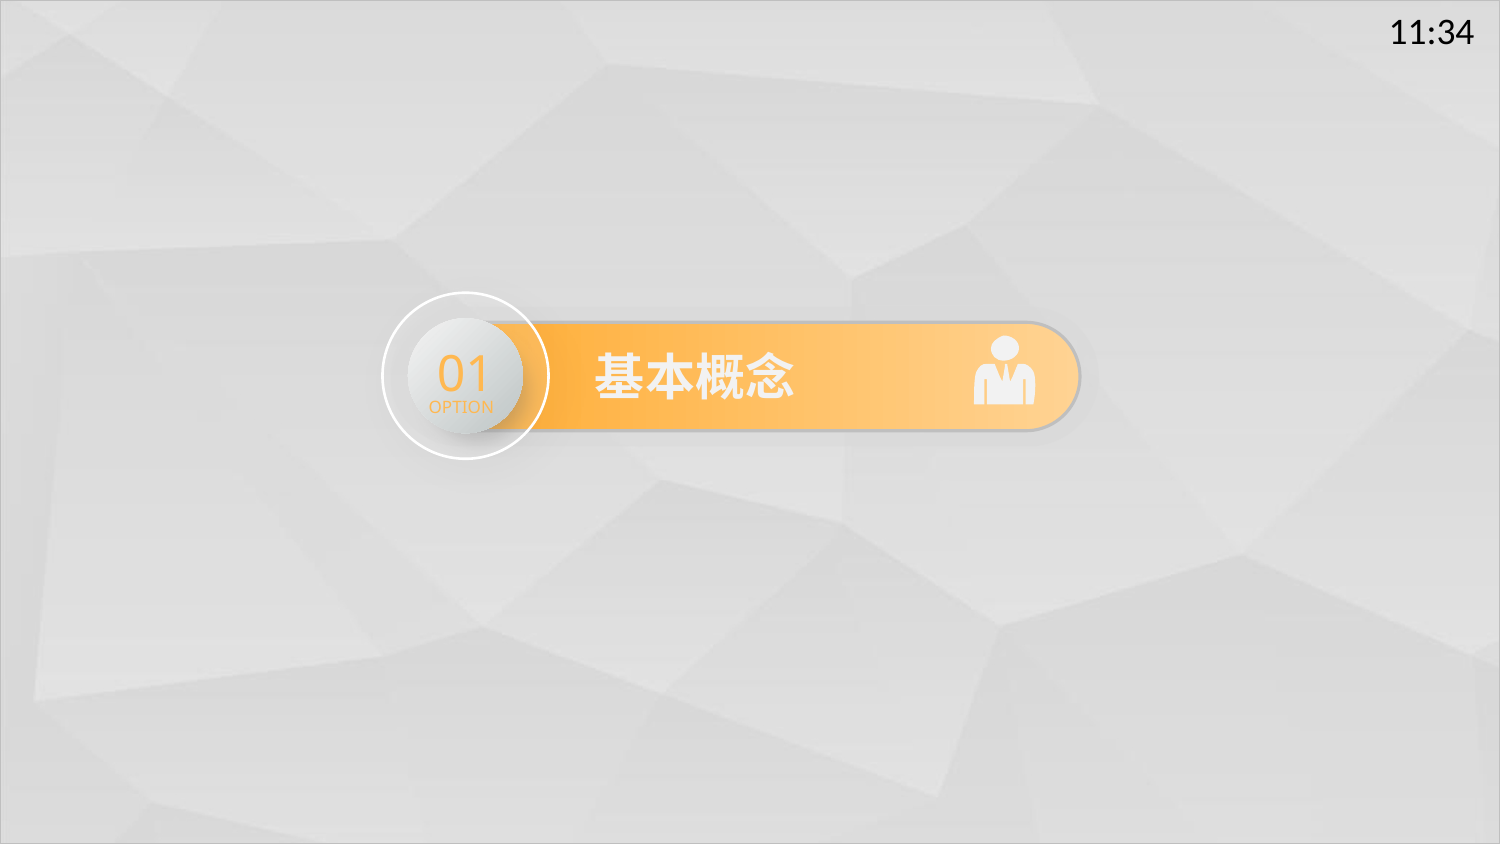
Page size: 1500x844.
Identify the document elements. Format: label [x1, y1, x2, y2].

text_box [580, 335, 1036, 414]
text_box [575, 306, 1099, 447]
text_box [382, 292, 575, 519]
